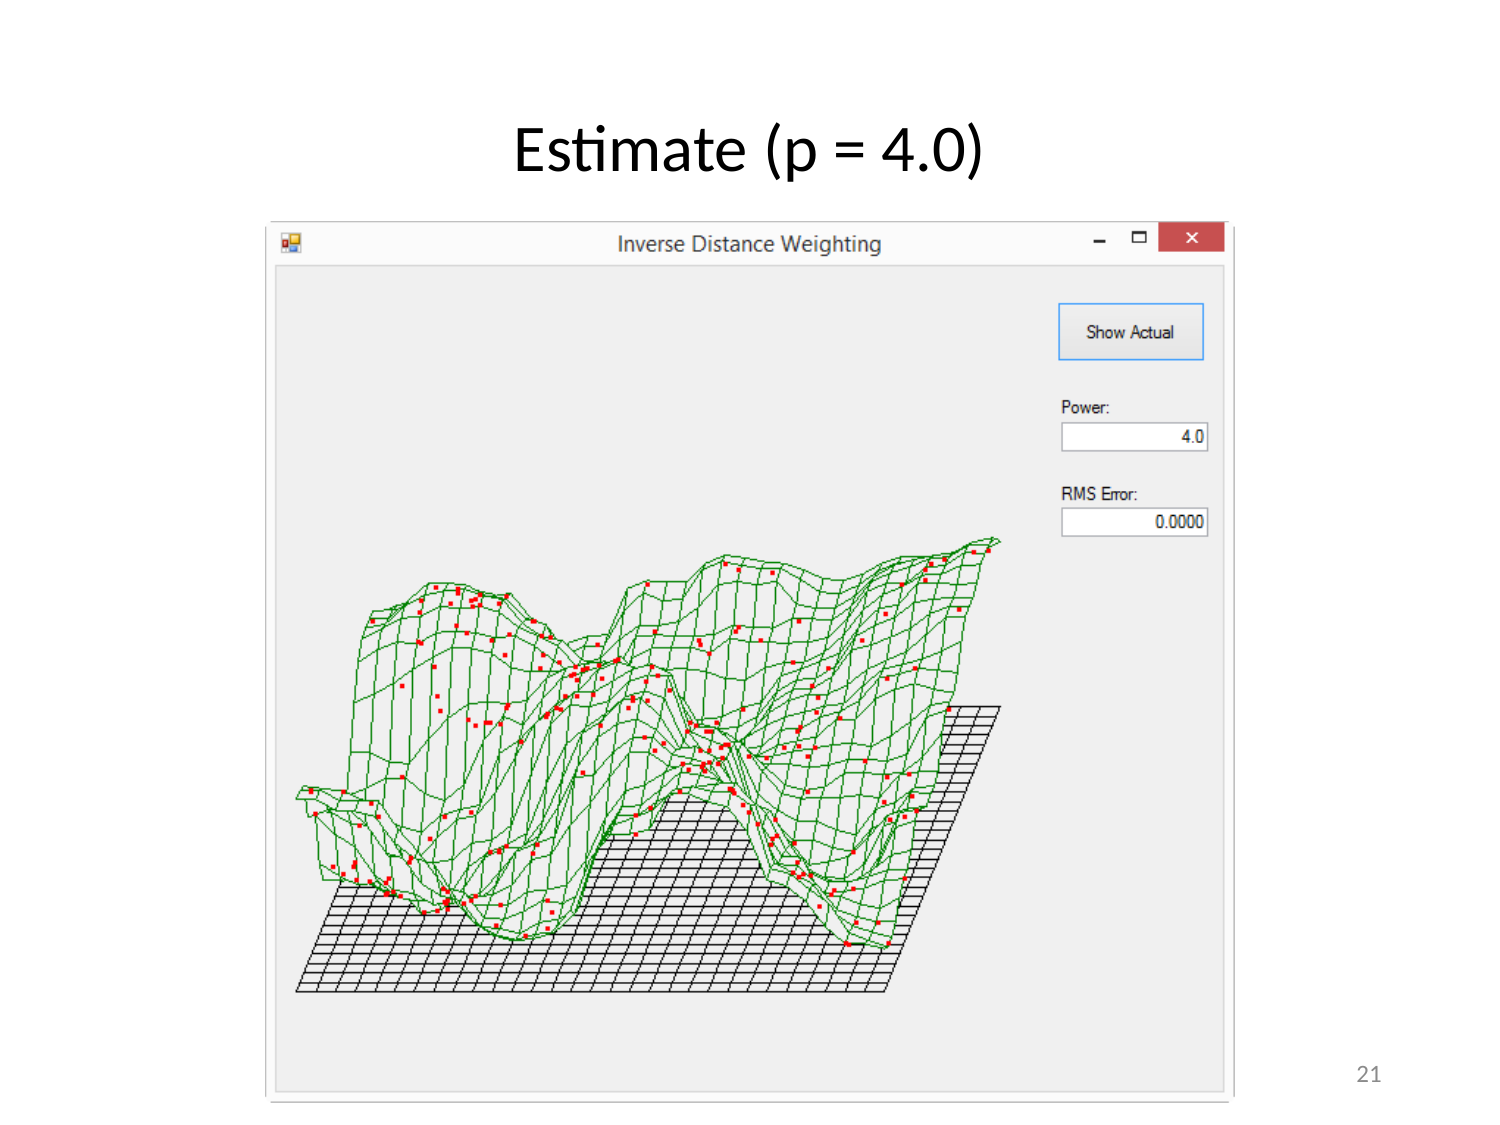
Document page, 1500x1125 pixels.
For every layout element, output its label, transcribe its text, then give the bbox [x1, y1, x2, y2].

title Estimate (p = 4.0) [103, 59, 1397, 241]
picture [265, 221, 1235, 1103]
slide_number 21 [1235, 1042, 1397, 1103]
